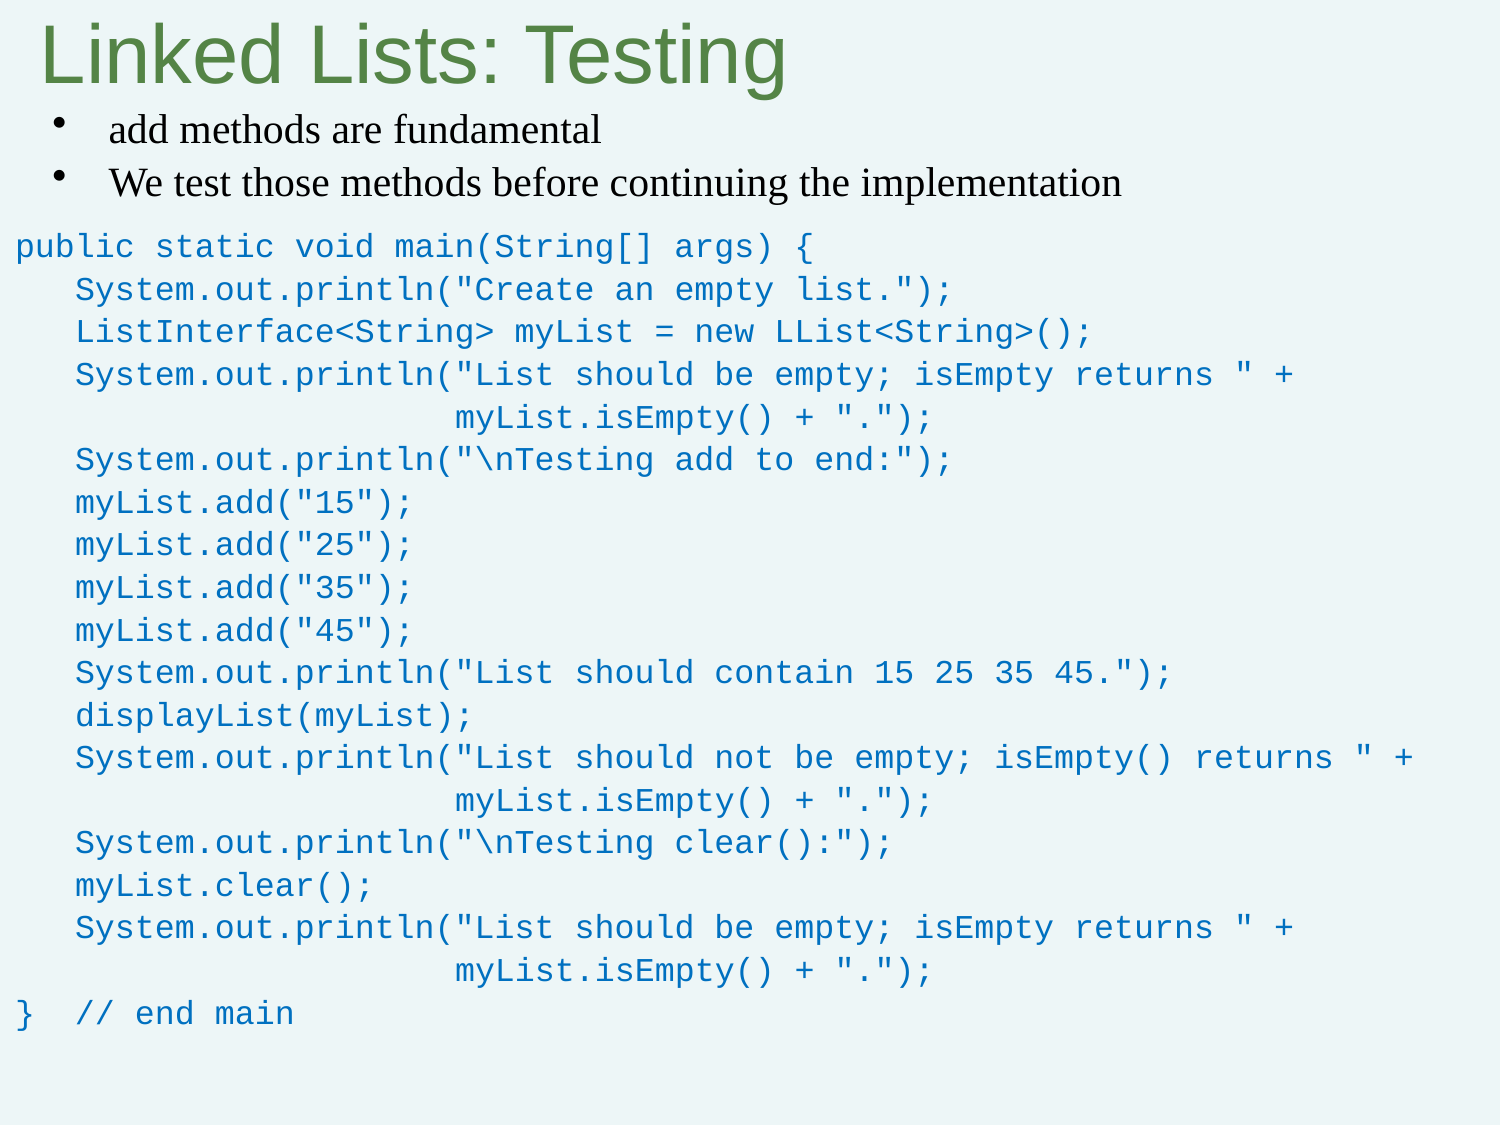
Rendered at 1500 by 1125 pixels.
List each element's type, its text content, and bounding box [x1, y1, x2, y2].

text_box add methods are fundamental We test those methods before continuing the implementation [37, 99, 1500, 238]
list public static void main(String[] args) { System.out.println("Create an empty list."); ListInterface<String> myList = new LList<String>(); System.out.println("List should be empty; isEmpty returns " + myList.isEmpty() + "."); System.out.println("\nTesting add to end:"); myList.add("15"); myList.add("25"); myList.add("35"); myList.add("45"); System.out.println("List should contain 15 25 35 45."); displayList(myList); System.out.println("List should not be empty; isEmpty() returns " + myList.isEmpty() + "."); System.out.println("\nTesting clear():"); myList.clear(); System.out.println("List should be empty; isEmpty returns " + myList.isEmpty() + "."); } // end main [0, 174, 1500, 1001]
title Linked Lists: Testing [24, 0, 1500, 126]
